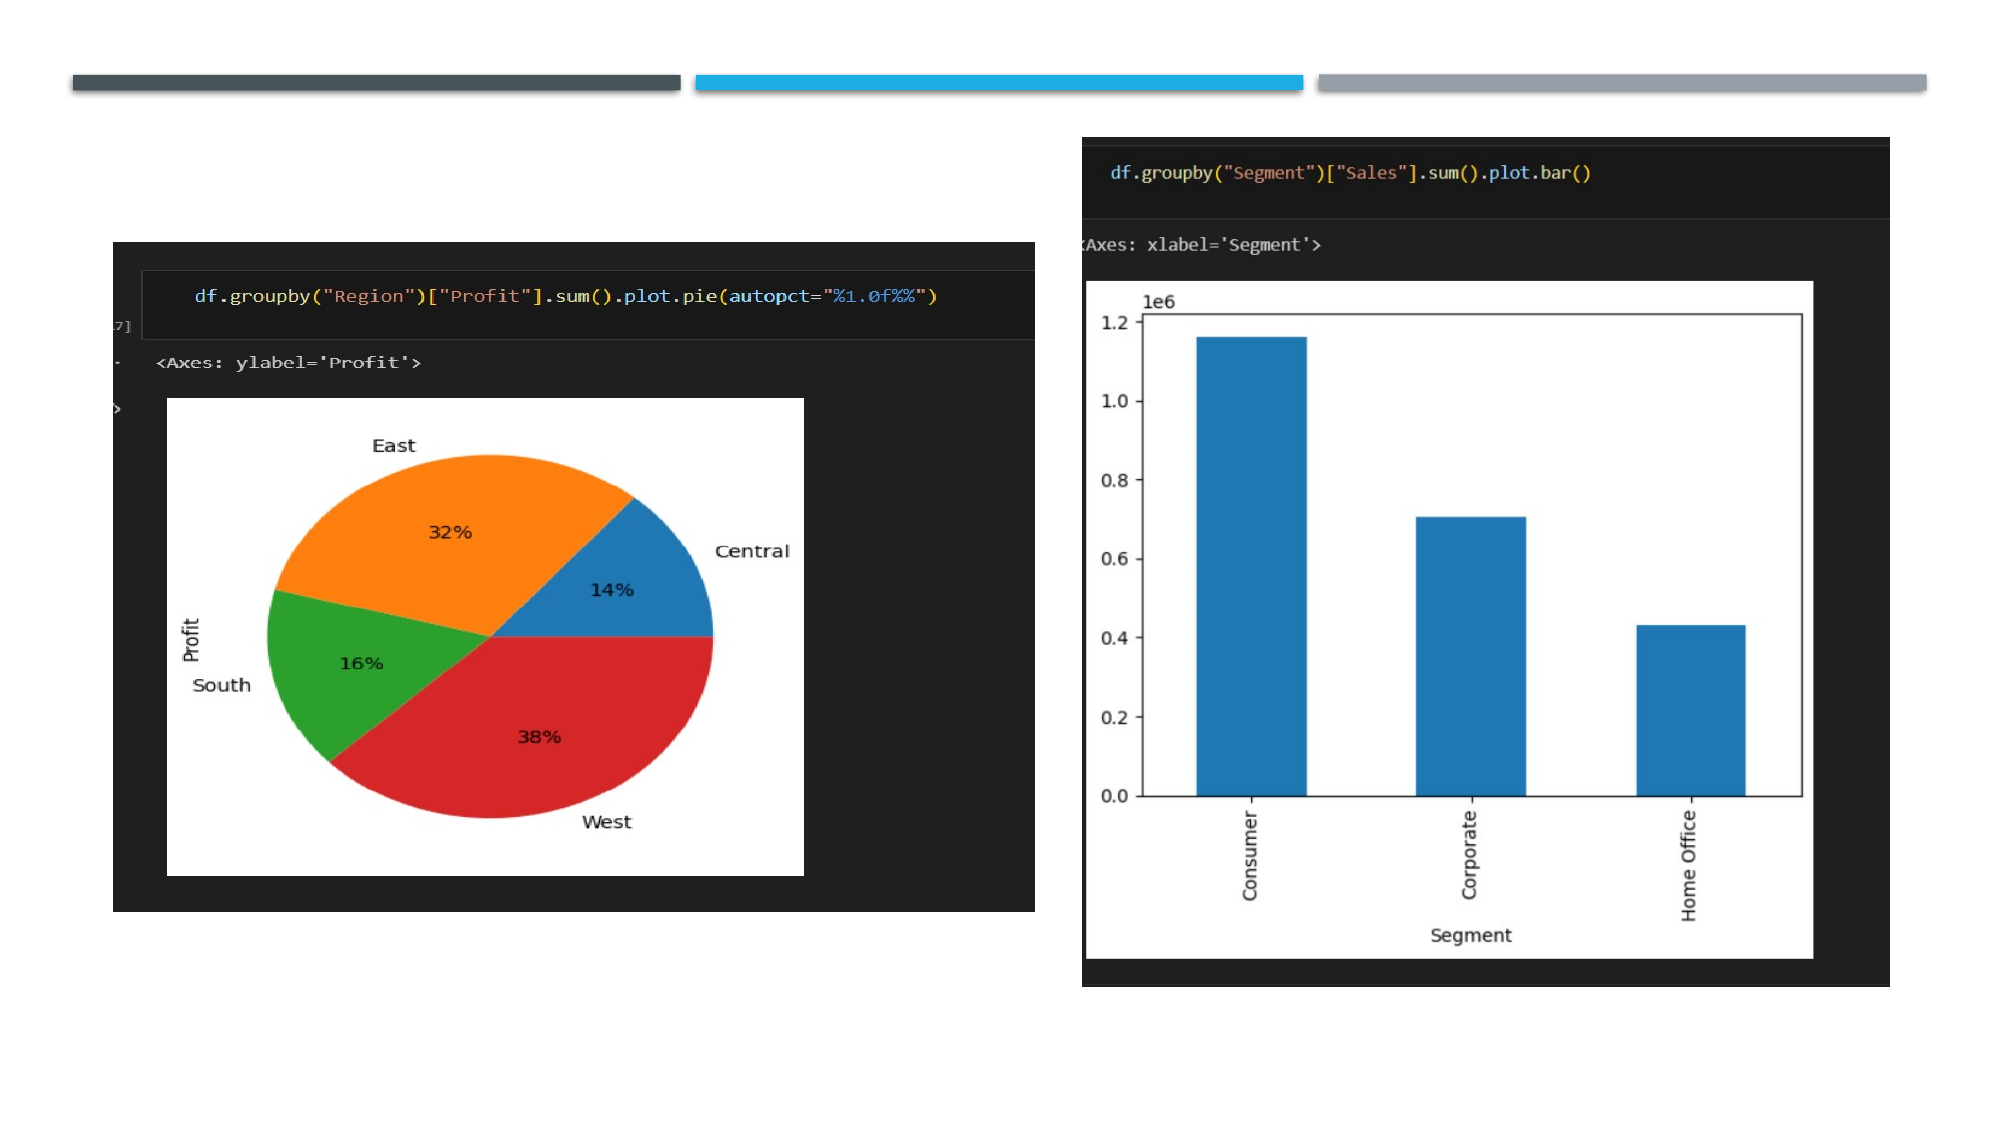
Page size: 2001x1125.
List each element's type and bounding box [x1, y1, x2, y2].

picture [1081, 137, 1891, 988]
picture [112, 241, 1036, 913]
